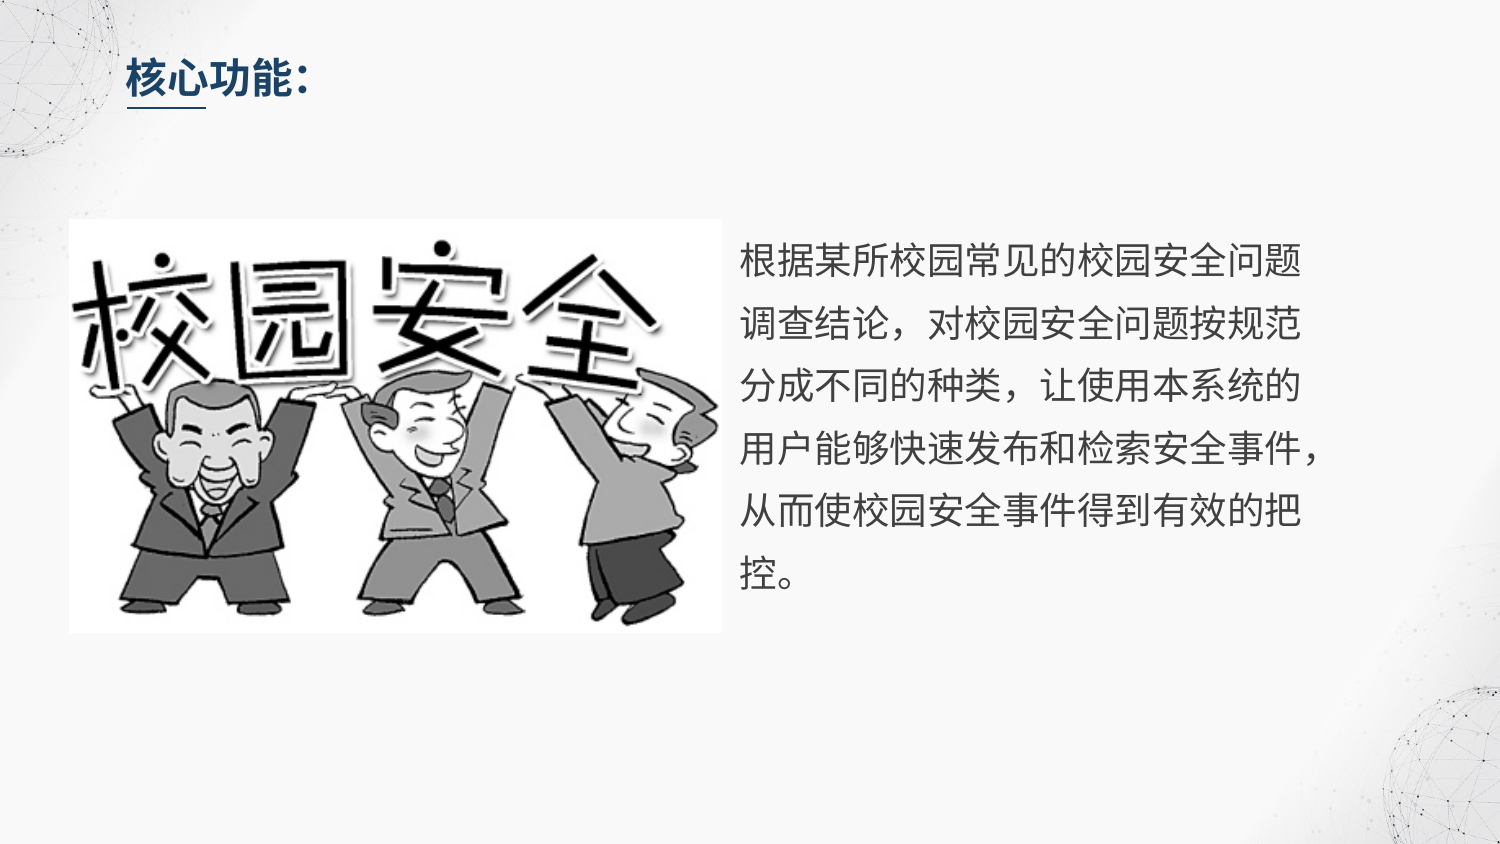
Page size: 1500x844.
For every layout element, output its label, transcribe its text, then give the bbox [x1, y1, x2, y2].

text_box 根据某所校园常见的校园安全问题调查结论，对校园安全问题按规范分成不同的种类，让使用本系统的用户能够快速发布和检索安全事件，从而使校园安全事件得到有效的把控。 [739, 219, 1318, 595]
picture [0, 0, 1500, 844]
text_box 核心功能： [114, 46, 486, 108]
